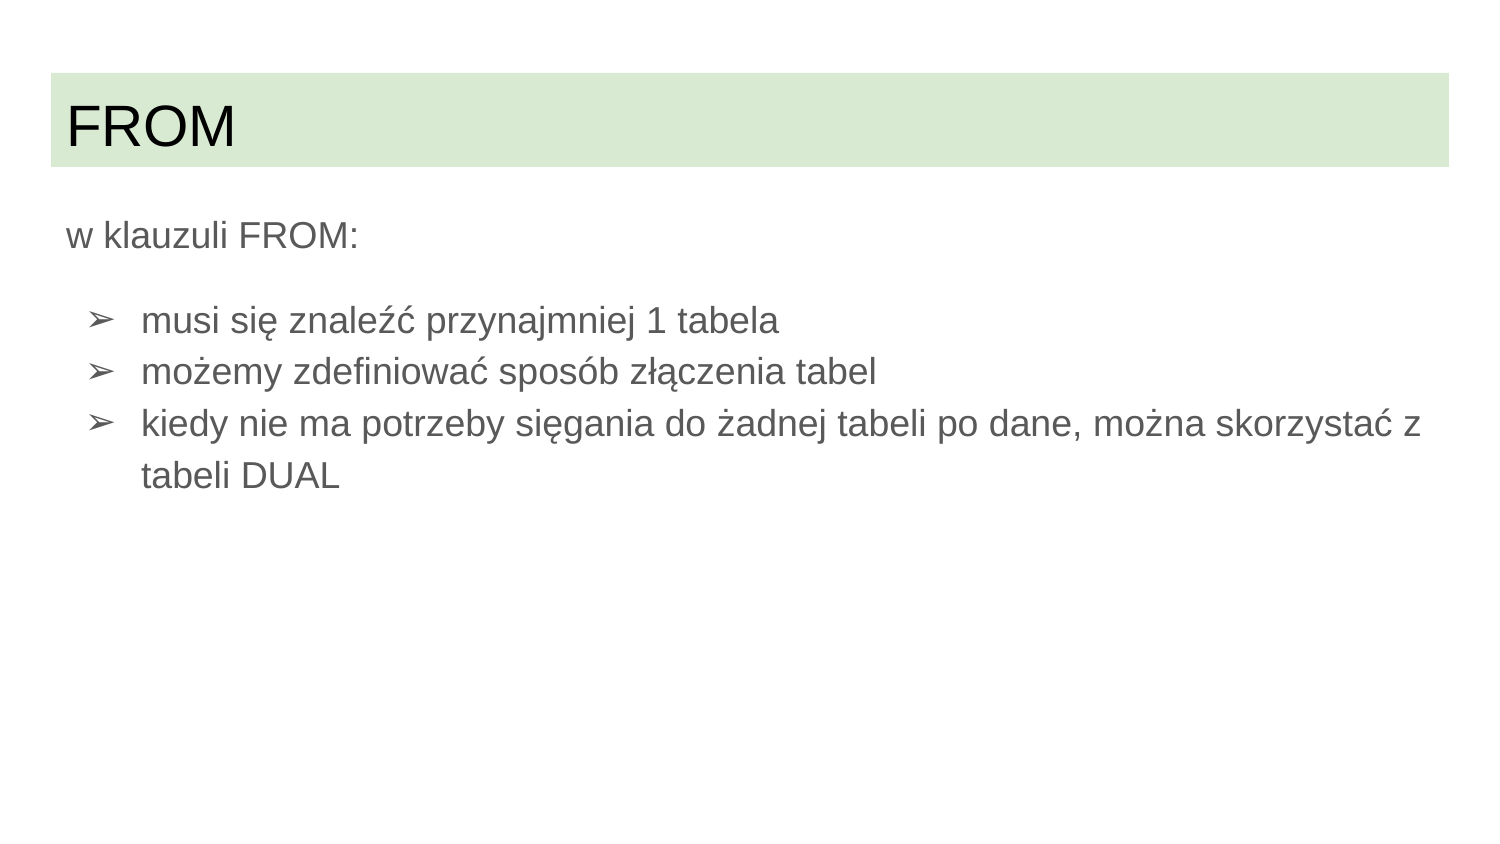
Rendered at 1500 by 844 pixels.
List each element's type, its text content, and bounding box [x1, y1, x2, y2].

list w klauzuli FROM: musi się znaleźć przynajmniej 1 tabela możemy zdefiniować sposób złączenia tabel kiedy nie ma potrzeby sięgania do żadnej tabeli po dane, można skorzystać z tabeli DUAL [51, 189, 1449, 750]
title FROM [51, 72, 1449, 167]
